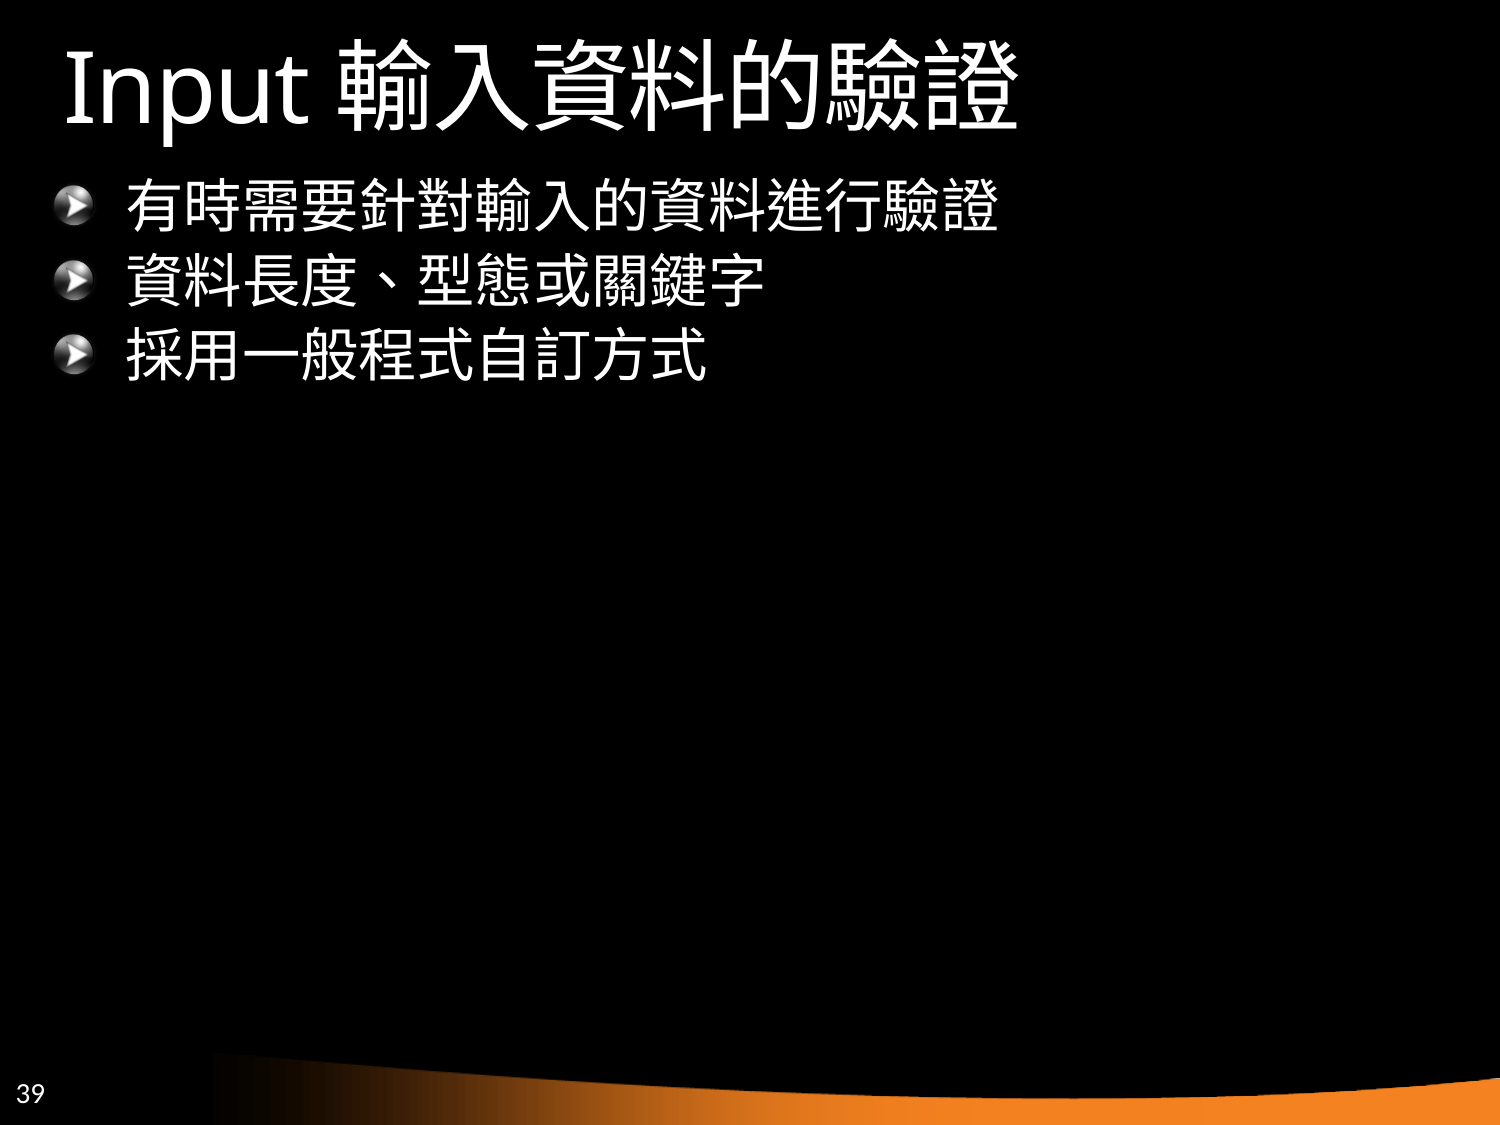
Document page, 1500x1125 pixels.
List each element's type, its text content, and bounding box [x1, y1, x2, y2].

list 有時需要針對輸入的資料進行驗證 資料長度、型態或關鍵字 採用一般程式自訂方式 [49, 177, 1425, 474]
picture [0, 0, 1500, 1125]
title Input輸入資料的驗證 [63, 37, 1438, 147]
